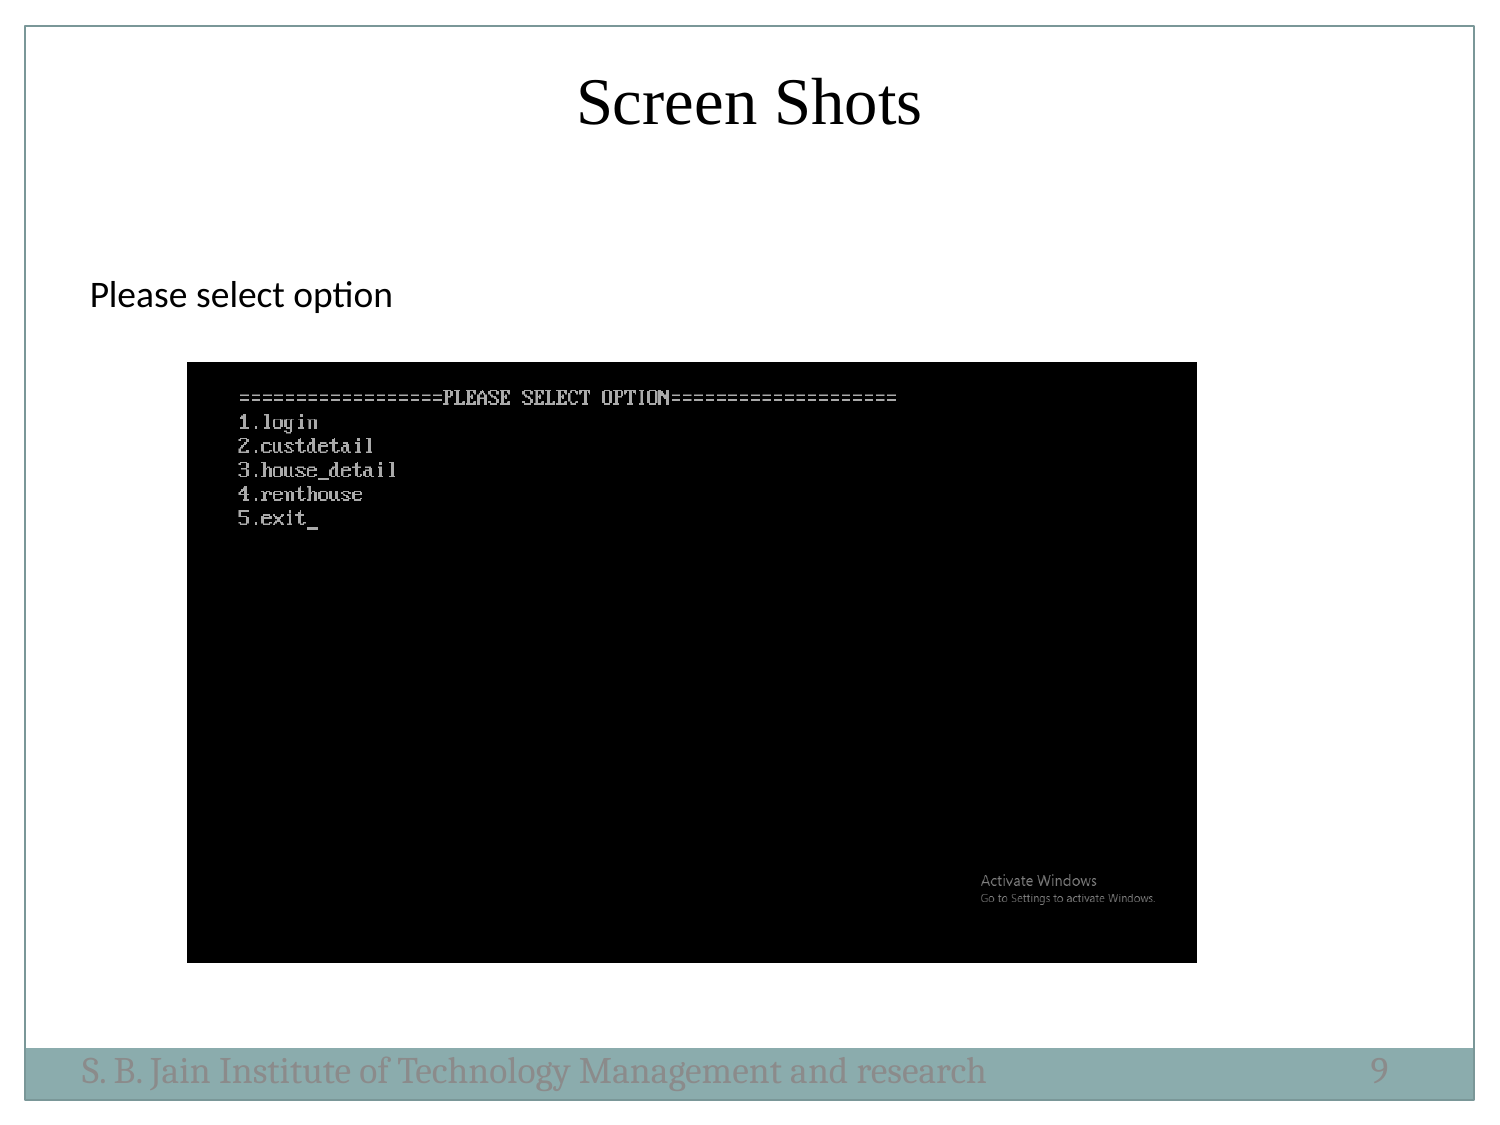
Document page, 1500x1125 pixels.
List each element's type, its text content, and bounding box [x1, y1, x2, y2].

text_box S. B. Jain Institute of Technology Management and research [67, 1012, 1163, 1125]
text_box Please select option [75, 262, 1425, 1005]
text_box Screen Shots [75, 45, 1425, 150]
text_box 9 [1355, 1012, 1452, 1125]
picture [187, 362, 1197, 963]
